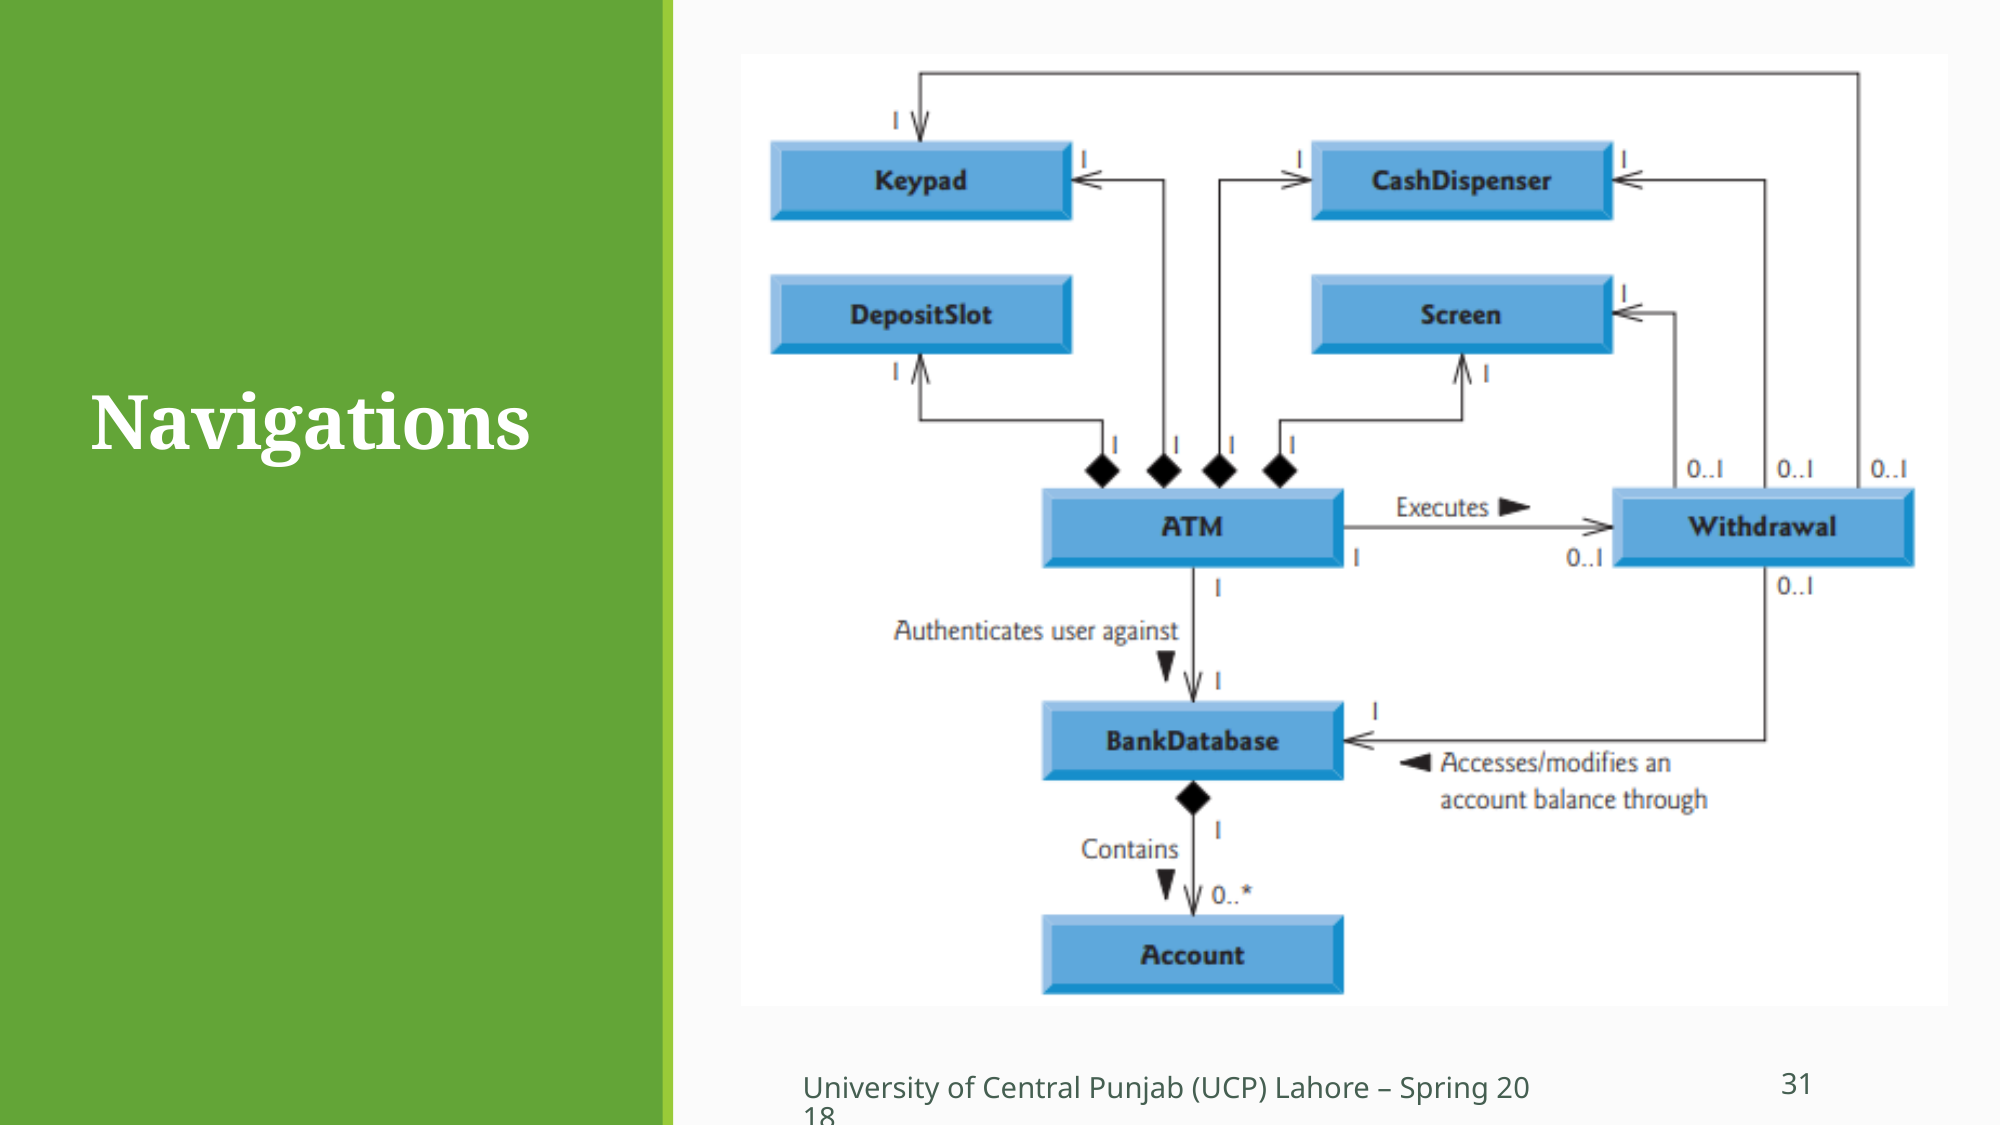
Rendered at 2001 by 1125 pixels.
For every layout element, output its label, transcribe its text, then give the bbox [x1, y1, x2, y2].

title Navigations [75, 97, 600, 473]
slide_number 31 [1763, 1055, 1830, 1116]
footer University of Central Punjab (UCP) Lahore – Spring 2018 [787, 1059, 1550, 1120]
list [740, 53, 1949, 1007]
